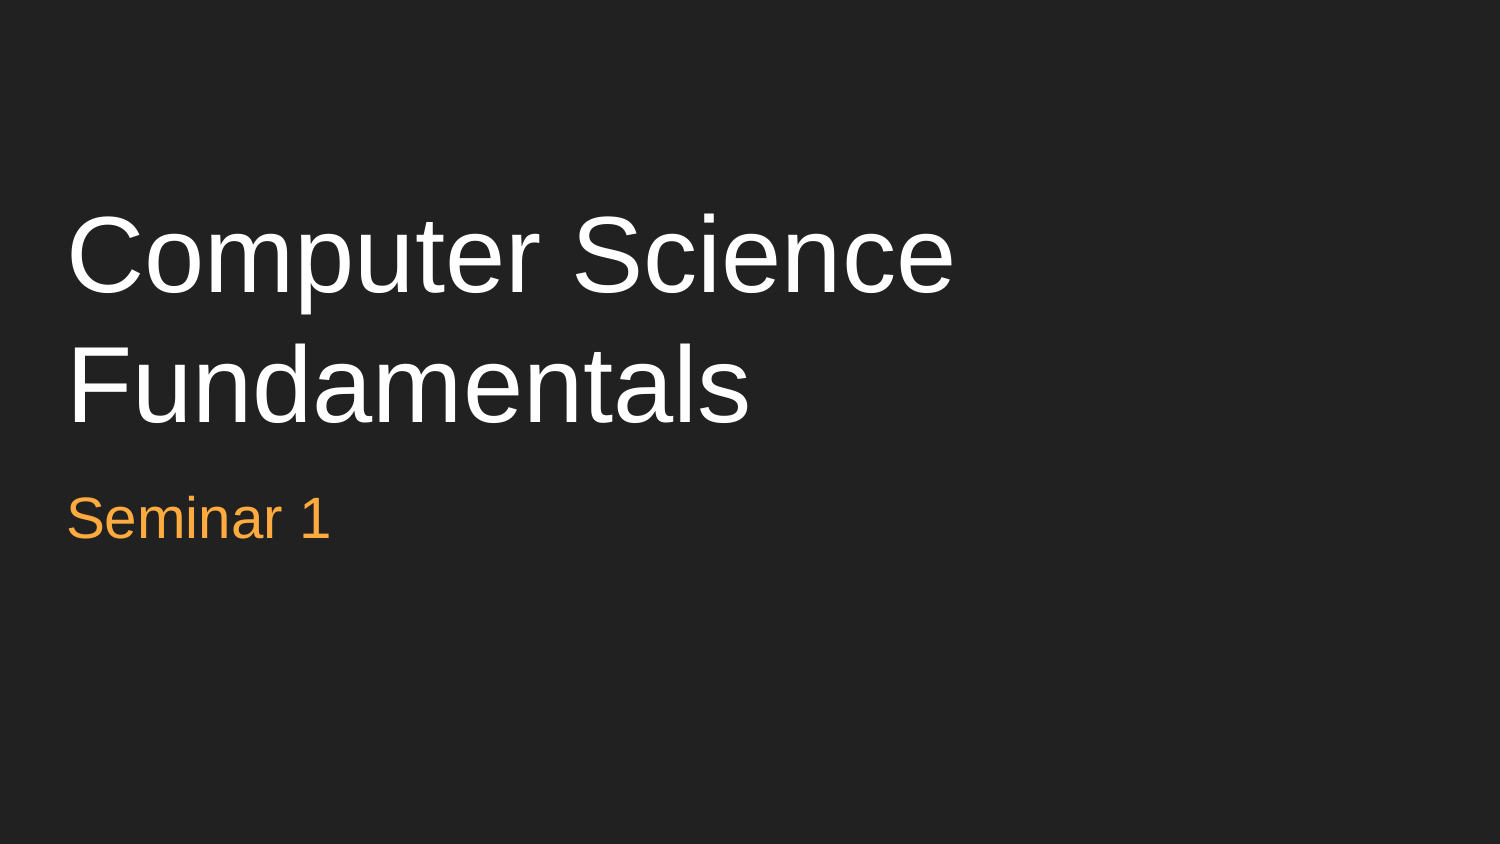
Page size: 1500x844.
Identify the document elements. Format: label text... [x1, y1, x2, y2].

title Computer Science Fundamentals [51, 122, 1449, 459]
subtitle Seminar 1 [51, 464, 1449, 595]
